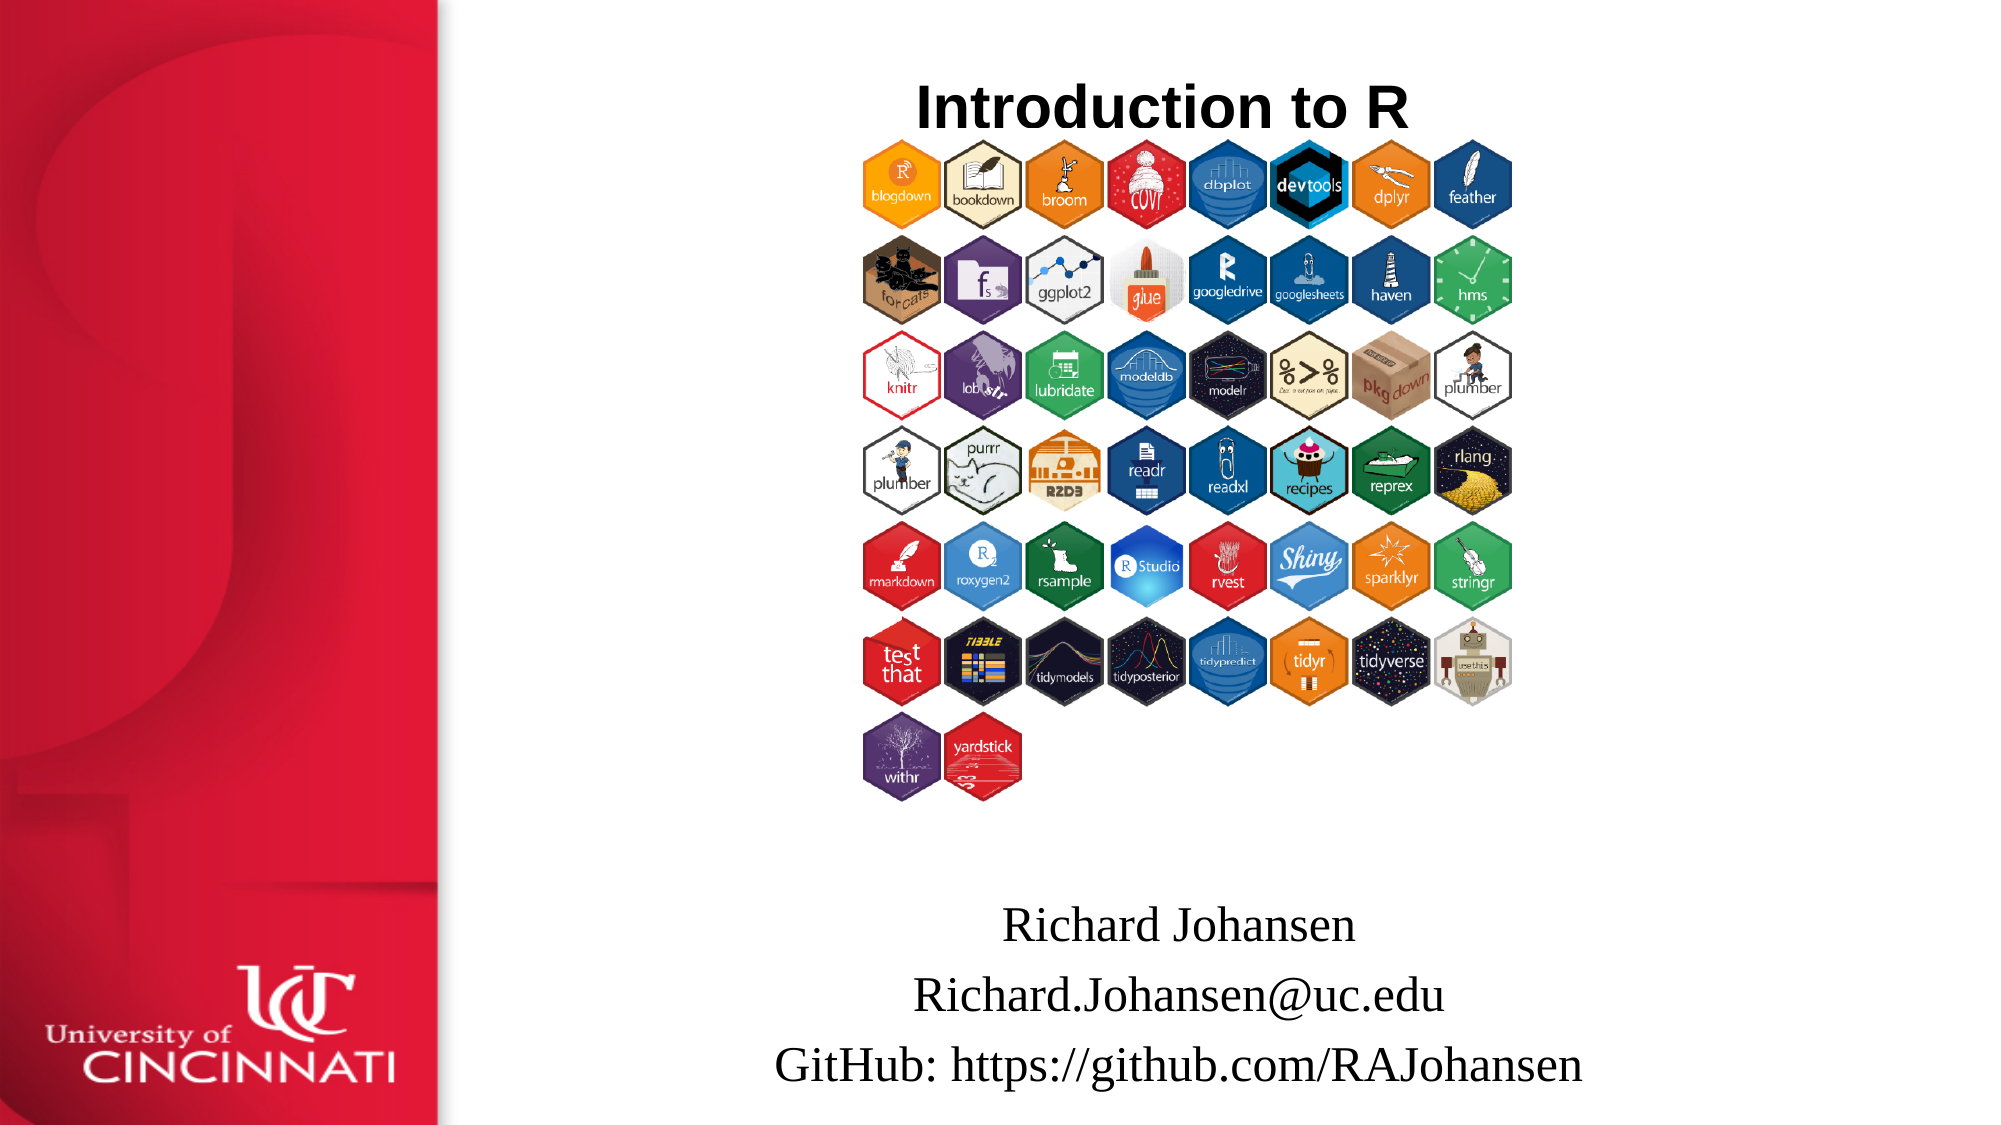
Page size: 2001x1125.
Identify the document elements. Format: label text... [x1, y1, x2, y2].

subtitle Richard Johansen Richard.Johansen@uc.edu GitHub: https://github.com/RAJohansen [611, 883, 1747, 1108]
title Introduction to R [721, 59, 1622, 343]
picture [0, 0, 2001, 1125]
